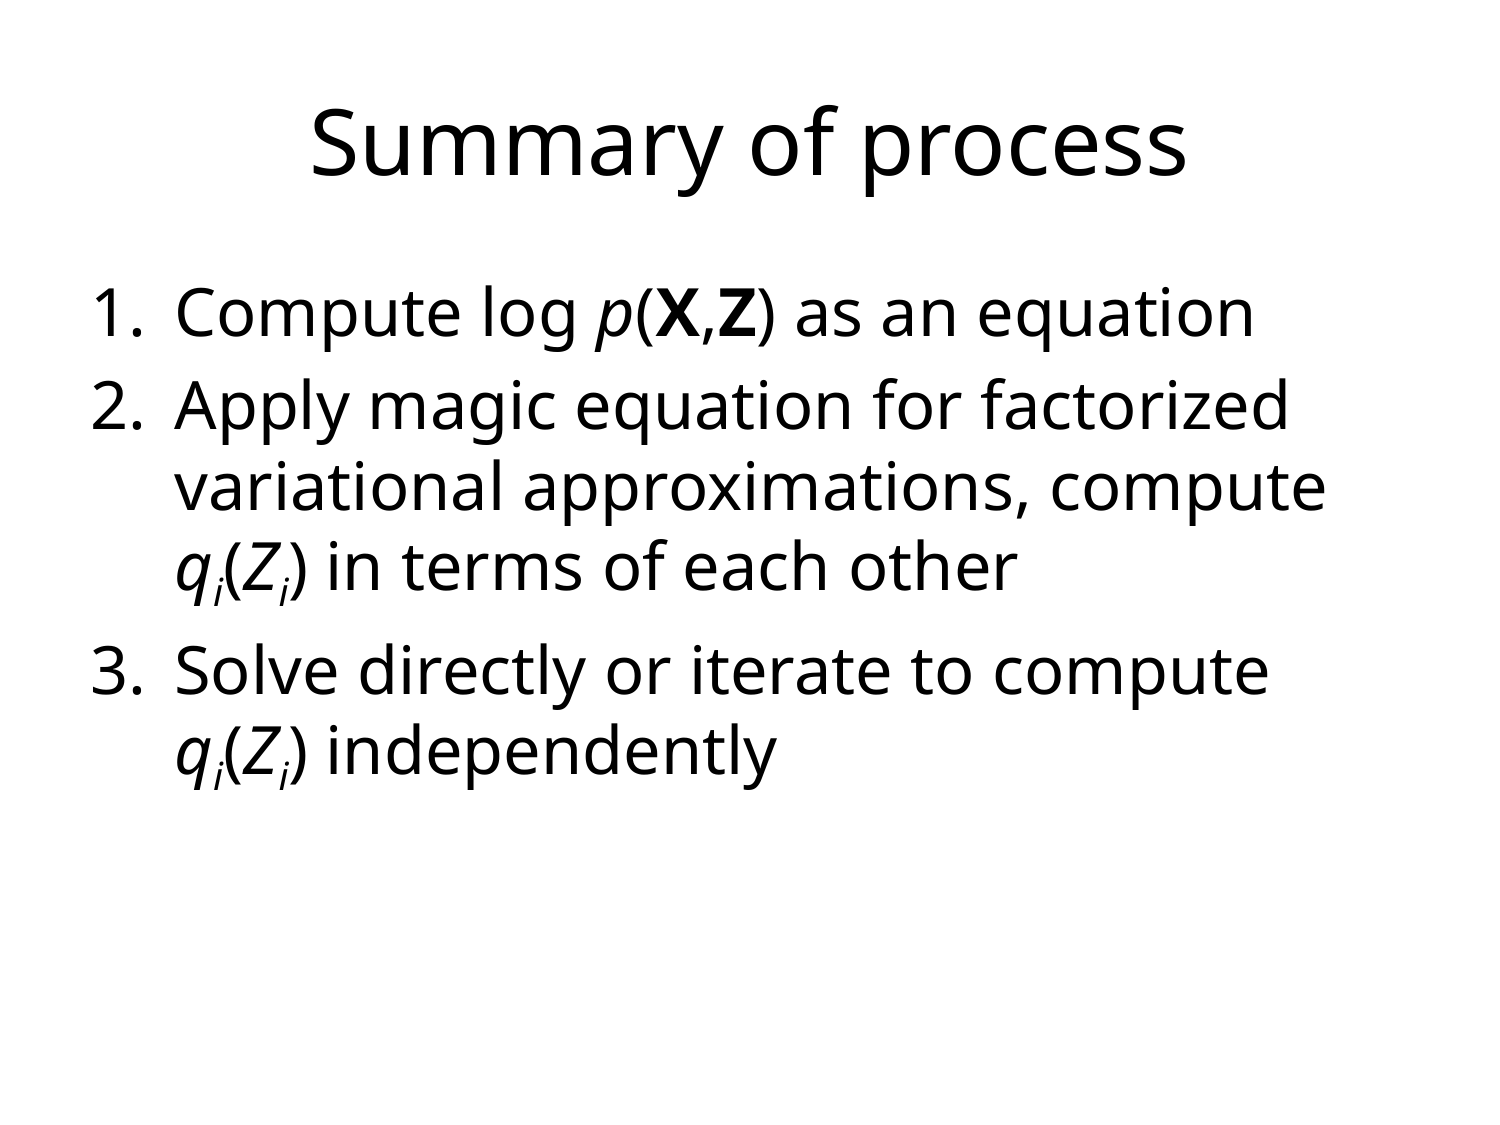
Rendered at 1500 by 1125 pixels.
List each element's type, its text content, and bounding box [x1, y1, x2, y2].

title Summary of process [75, 45, 1425, 233]
list Compute log p(X,Z) as an equation Apply magic equation for factorized variational approximations, compute qi(Zi) in terms of each other Solve directly or iterate to compute qi(Zi) independently [75, 262, 1425, 1005]
